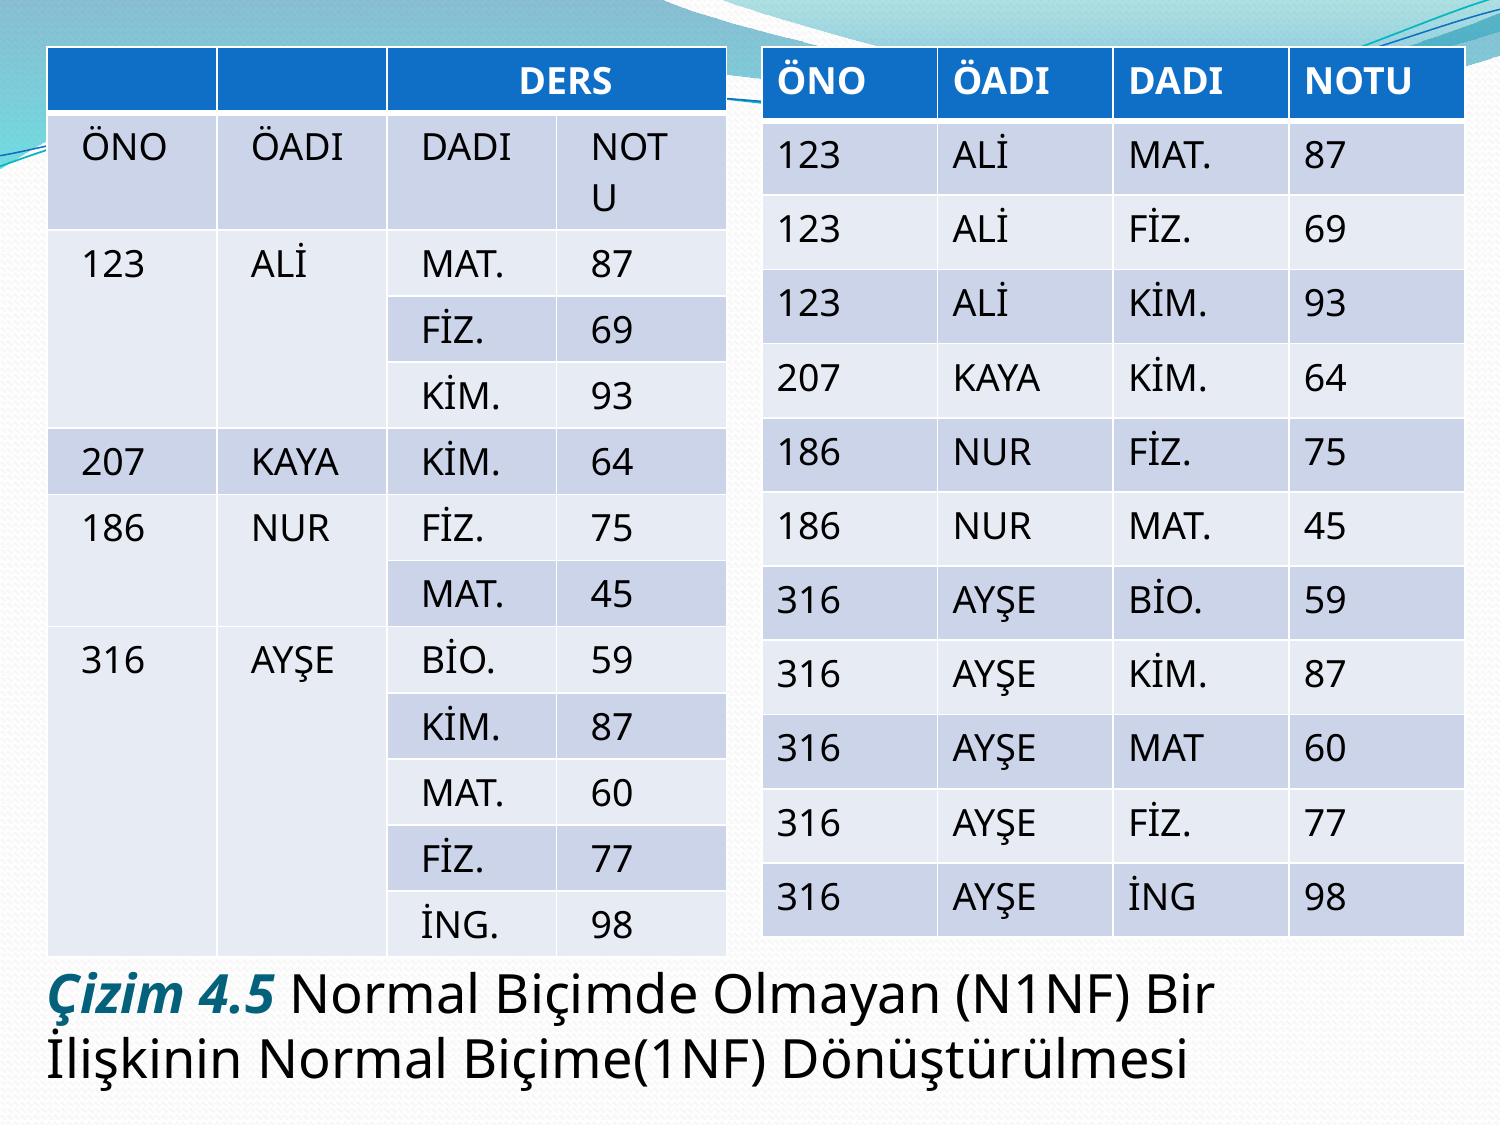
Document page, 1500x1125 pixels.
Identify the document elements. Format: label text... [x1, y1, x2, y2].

table_cell 64 [557, 429, 726, 494]
table_cell 186 [763, 419, 937, 491]
table_cell BİO. [1114, 567, 1288, 639]
table_cell MAT. [388, 561, 556, 626]
table_cell 186 [48, 495, 216, 626]
table_cell 87 [1290, 124, 1464, 194]
table_cell 45 [1290, 493, 1464, 565]
table_cell FİZ. [388, 826, 556, 890]
table_cell 316 [763, 567, 937, 639]
table_cell 186 [763, 493, 937, 565]
table_cell ÖNO [48, 116, 216, 229]
table_cell MAT. [1114, 493, 1288, 565]
table_cell 45 [557, 561, 726, 626]
table_header [48, 48, 216, 110]
table_cell 60 [557, 760, 726, 824]
table_header ÖADI [938, 48, 1112, 118]
table_cell 123 [48, 231, 216, 427]
table_header ÖNO [763, 48, 937, 118]
table_cell FİZ. [388, 297, 556, 361]
table_cell KİM. [1114, 641, 1288, 714]
table_cell 123 [763, 270, 937, 343]
table_cell 98 [1290, 864, 1464, 936]
table_cell 75 [1290, 419, 1464, 491]
table_cell ALİ [218, 231, 386, 427]
table_cell 316 [763, 715, 937, 788]
table_cell 87 [1290, 641, 1464, 714]
table_cell 93 [1290, 270, 1464, 343]
table_cell ÖADI [218, 116, 386, 229]
table_header DADI [1114, 48, 1288, 118]
table_cell AYŞE [938, 864, 1112, 936]
table_cell 64 [1290, 344, 1464, 417]
table_cell 87 [557, 694, 726, 758]
table_cell FİZ. [1114, 196, 1288, 269]
table_cell 87 [557, 231, 726, 295]
table_cell AYŞE [218, 627, 386, 956]
table_cell KAYA [938, 344, 1112, 417]
table_cell KAYA [218, 429, 386, 494]
table_cell ALİ [938, 270, 1112, 343]
table_cell KİM. [388, 694, 556, 758]
table_cell 316 [48, 627, 216, 956]
table_cell İNG [1114, 864, 1288, 936]
table_cell AYŞE [938, 567, 1112, 639]
table_cell DADI [388, 116, 556, 229]
table_header [218, 48, 386, 110]
table_cell ALİ [938, 124, 1112, 194]
table_cell NUR [938, 419, 1112, 491]
table_cell 59 [557, 627, 726, 692]
table_cell 75 [557, 495, 726, 560]
table_cell KİM. [388, 363, 556, 427]
table_cell 207 [48, 429, 216, 494]
table_cell FİZ. [388, 495, 556, 560]
table_cell MAT. [1114, 124, 1288, 194]
table_cell 123 [763, 124, 937, 194]
table_cell 69 [557, 297, 726, 361]
table_cell 316 [763, 864, 937, 936]
table_cell KİM. [1114, 344, 1288, 417]
table_cell 98 [557, 892, 726, 956]
table_cell BİO. [388, 627, 556, 692]
table_cell 77 [1290, 790, 1464, 862]
table_cell MAT. [388, 760, 556, 824]
table_cell MAT [1114, 715, 1288, 788]
table_cell 316 [763, 641, 937, 714]
table_cell AYŞE [938, 641, 1112, 714]
table_cell 69 [1290, 196, 1464, 269]
title Çizim 4.5 Normal Biçimde Olmayan (N1NF) Bir İlişkinin Normal Biçime(1NF) Dönüştürülmesi [46, 902, 1397, 1090]
table_cell NUR [938, 493, 1112, 565]
table_cell 77 [557, 826, 726, 890]
table_cell İNG. [388, 892, 556, 956]
table_cell 123 [763, 196, 937, 269]
table_header DERS [388, 48, 726, 110]
table_cell MAT. [388, 231, 556, 295]
table_cell 60 [1290, 715, 1464, 788]
table_cell KİM. [388, 429, 556, 494]
table_cell 59 [1290, 567, 1464, 639]
table_cell 207 [763, 344, 937, 417]
table_cell 316 [763, 790, 937, 862]
table_cell NUR [218, 495, 386, 626]
table_header NOTU [1290, 48, 1464, 118]
table_cell FİZ. [1114, 790, 1288, 862]
table_cell AYŞE [938, 790, 1112, 862]
table_cell KİM. [1114, 270, 1288, 343]
table_cell NOTU [557, 116, 726, 229]
table_cell FİZ. [1114, 419, 1288, 491]
table_cell ALİ [938, 196, 1112, 269]
table_cell 93 [557, 363, 726, 427]
table_cell AYŞE [938, 715, 1112, 788]
